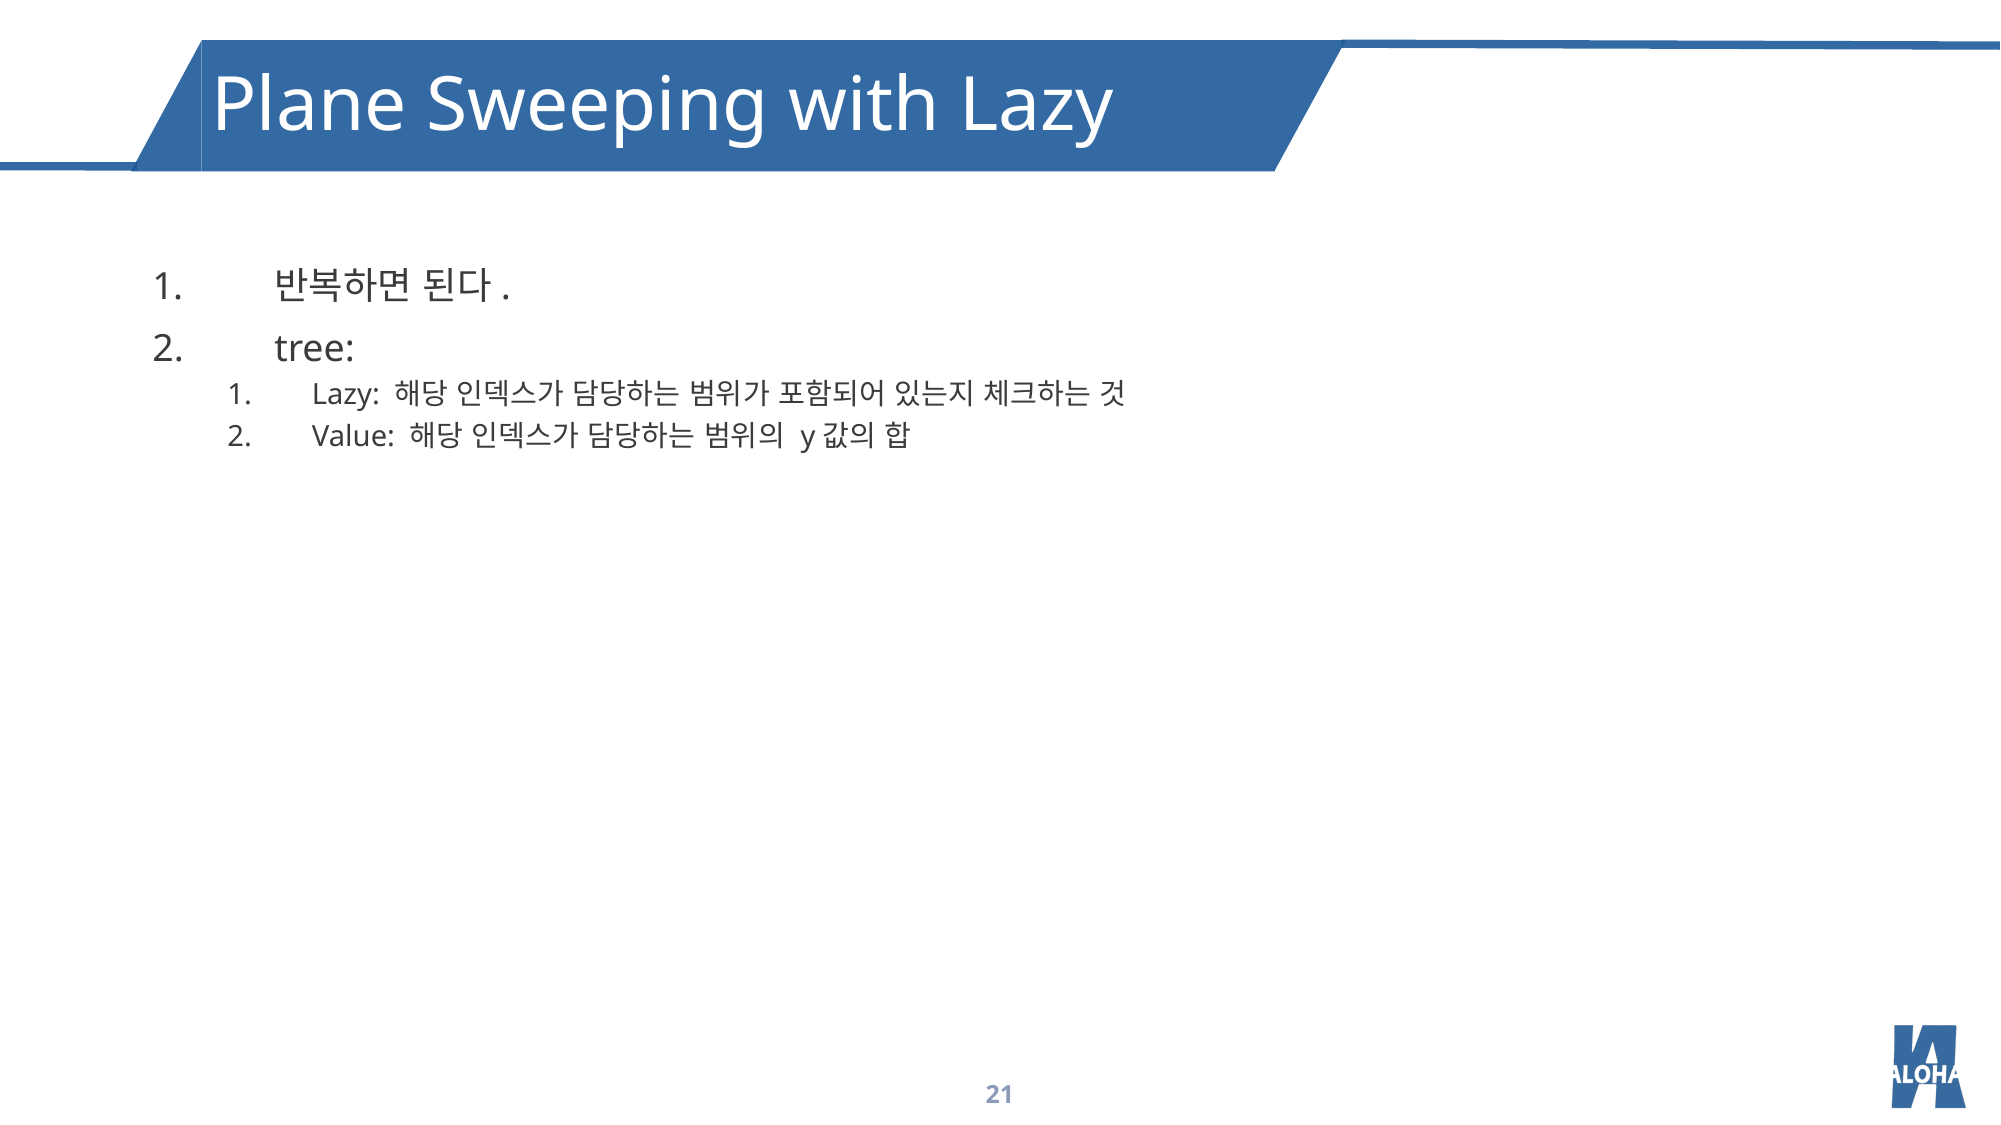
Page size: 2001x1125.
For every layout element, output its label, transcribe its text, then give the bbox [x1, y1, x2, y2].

list Plane Sweeping with Lazy [196, 45, 1270, 168]
list 반복하면 된다. tree: Lazy: 해당 인덱스가 담당하는 범위가 포함되어 있는지 체크하는 것 Value: 해당 인덱스가 담당하는 범위의 y값의 합 [137, 259, 1855, 994]
slide_number 21 [774, 1065, 1225, 1125]
picture [1853, 1006, 2000, 1125]
